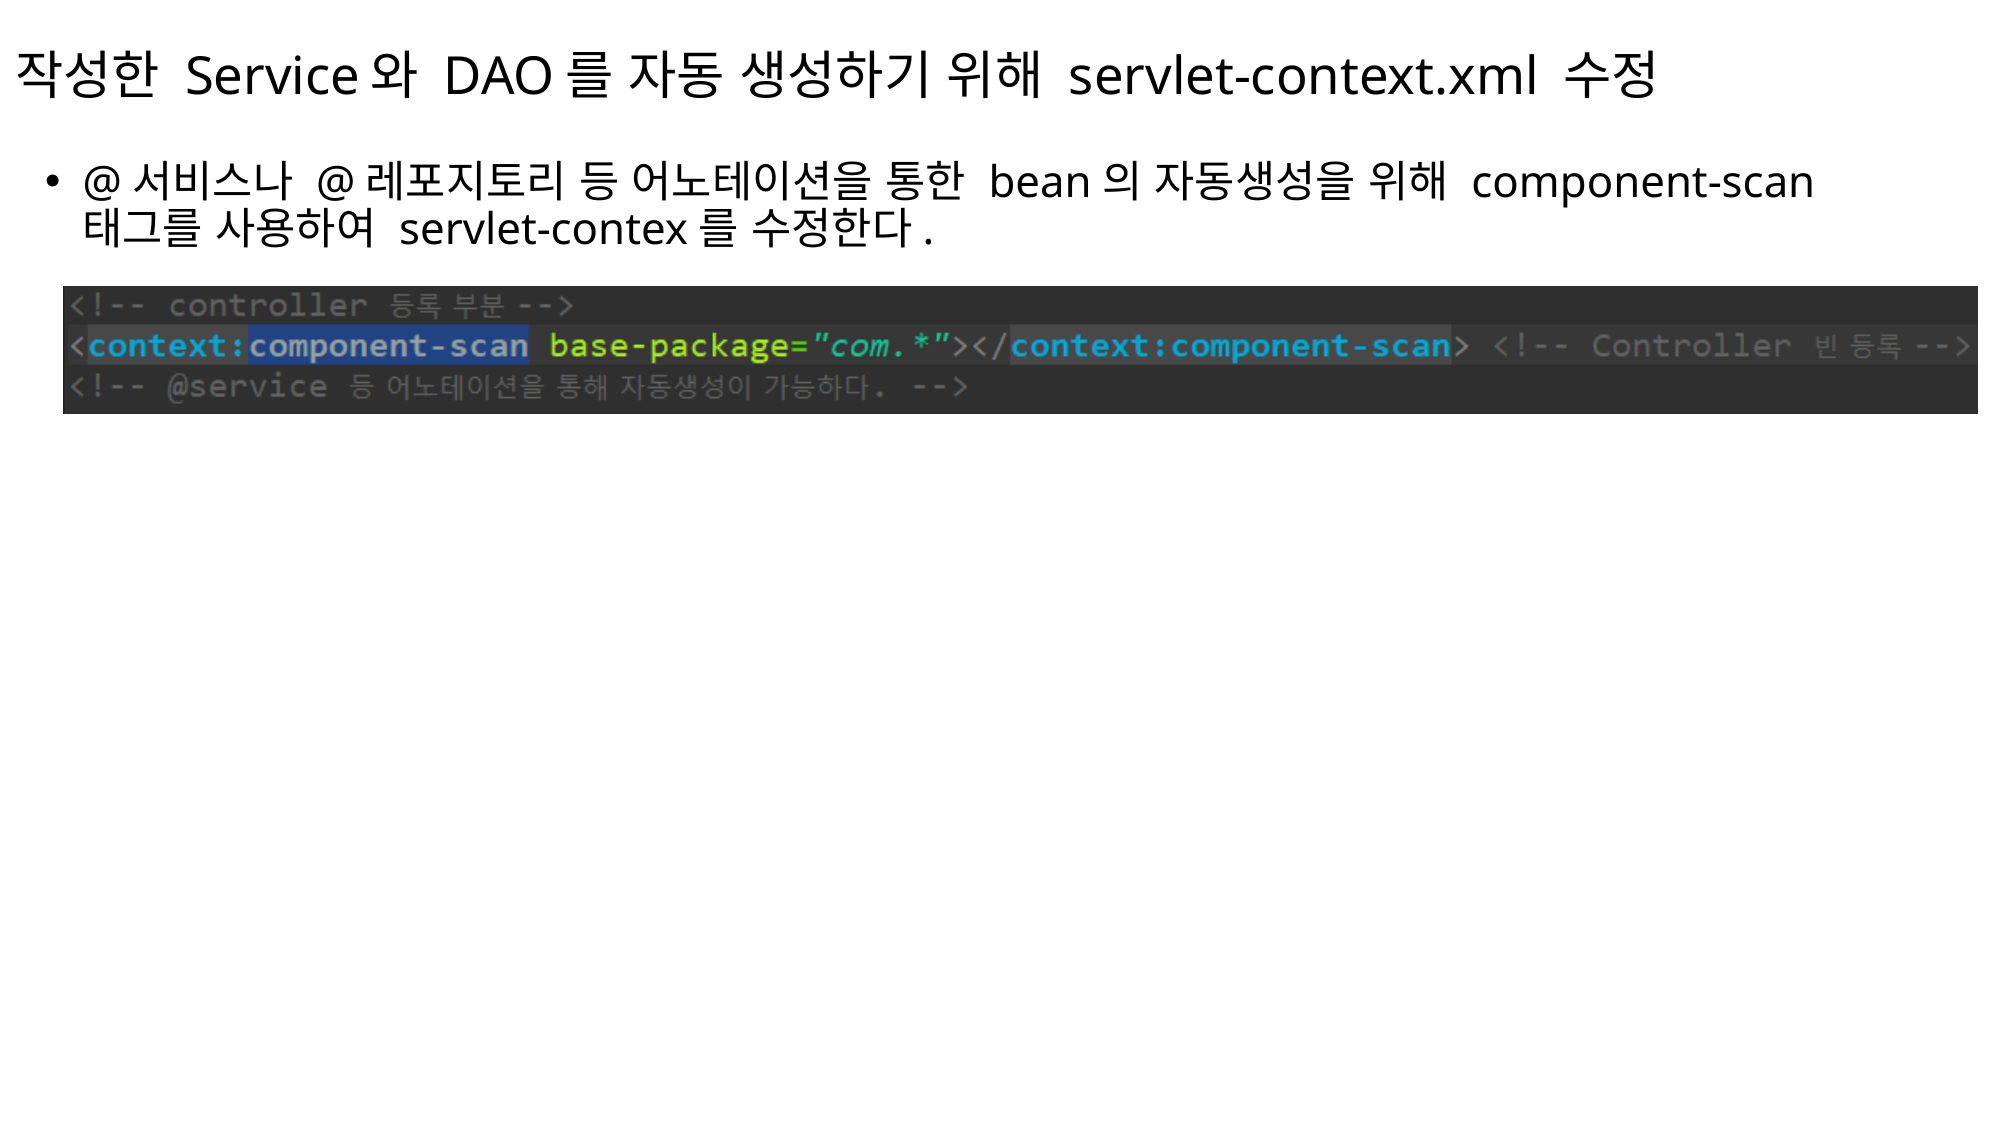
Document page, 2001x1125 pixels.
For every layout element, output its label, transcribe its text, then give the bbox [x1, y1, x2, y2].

title 작성한 Service와 DAO를 자동 생성하기 위해 servlet-context.xml 수정 [0, 22, 2000, 133]
picture [63, 286, 1978, 414]
list @서비스나 @레포지토리 등 어노테이션을 통한 bean의 자동생성을 위해 component-scan 태그를 사용하여 servlet-contex를 수정한다. [30, 152, 1965, 1103]
